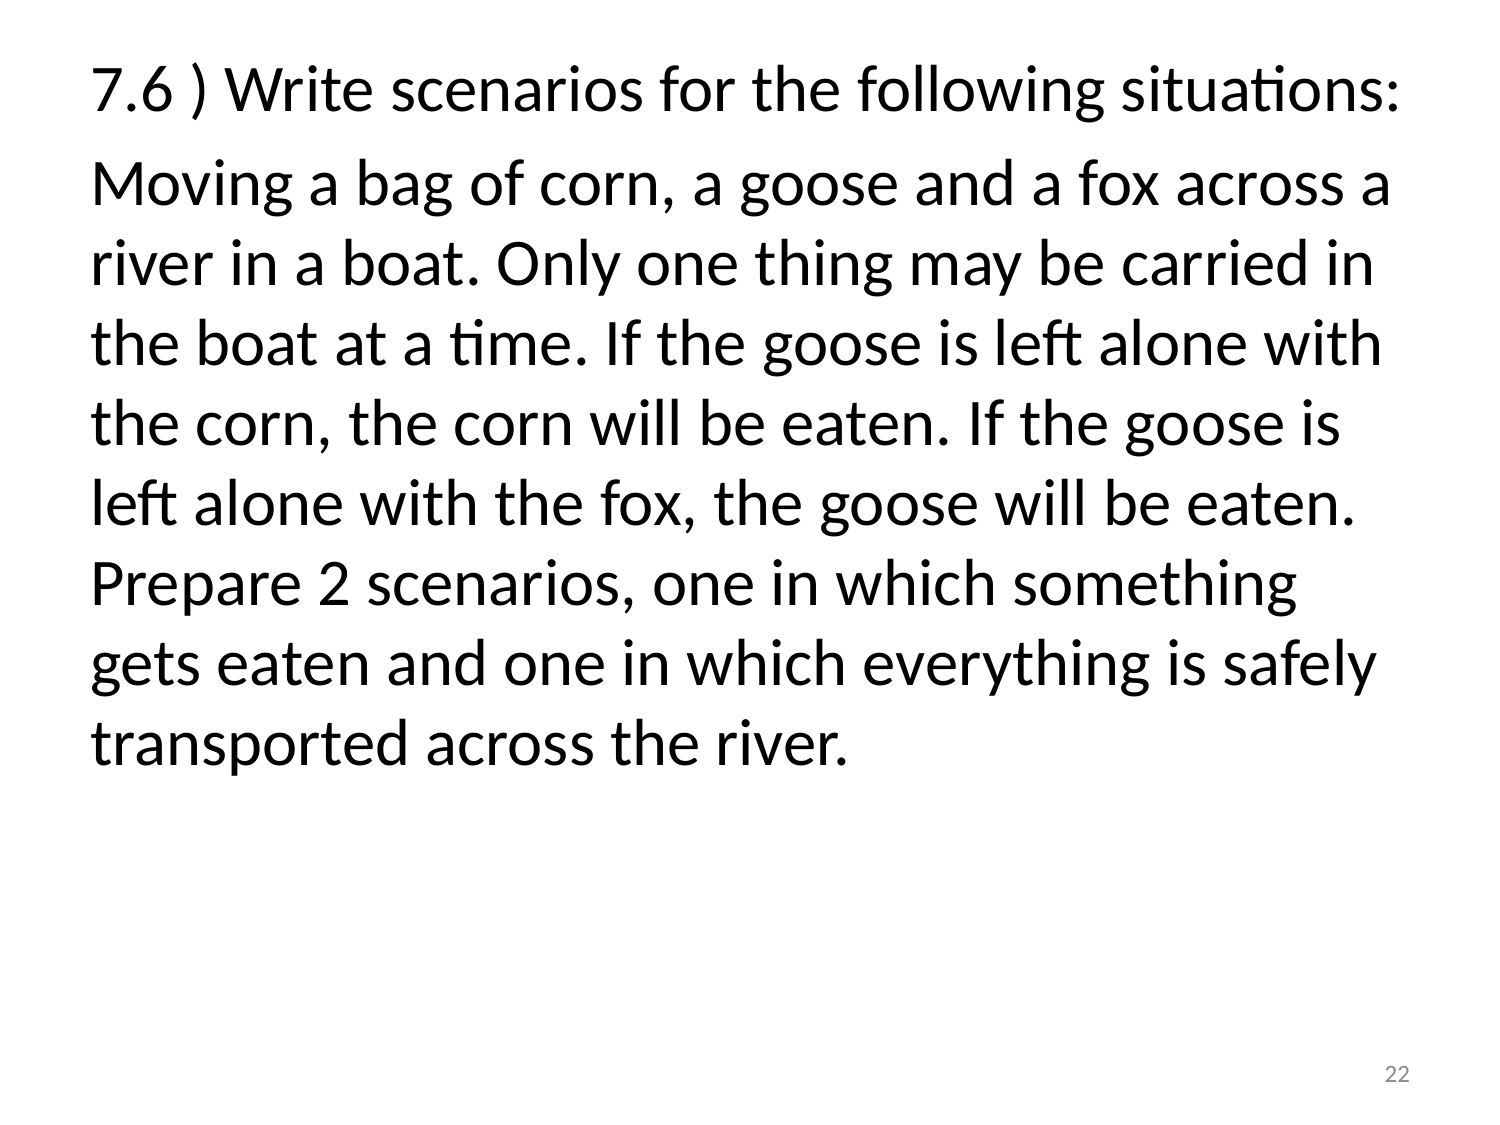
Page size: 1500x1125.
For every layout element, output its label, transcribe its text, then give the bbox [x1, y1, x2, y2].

slide_number 22 [1074, 1042, 1425, 1103]
list 7.6 ) Write scenarios for the following situations: Moving a bag of corn, a goose and a fox across a river in a boat. Only one thing may be carried in the boat at a time. If the goose is left alone with the corn, the corn will be eaten. If the goose is left alone with the fox, the goose will be eaten. Prepare 2 scenarios, one in which something gets eaten and one in which everything is safely transported across the river. [75, 37, 1425, 1005]
